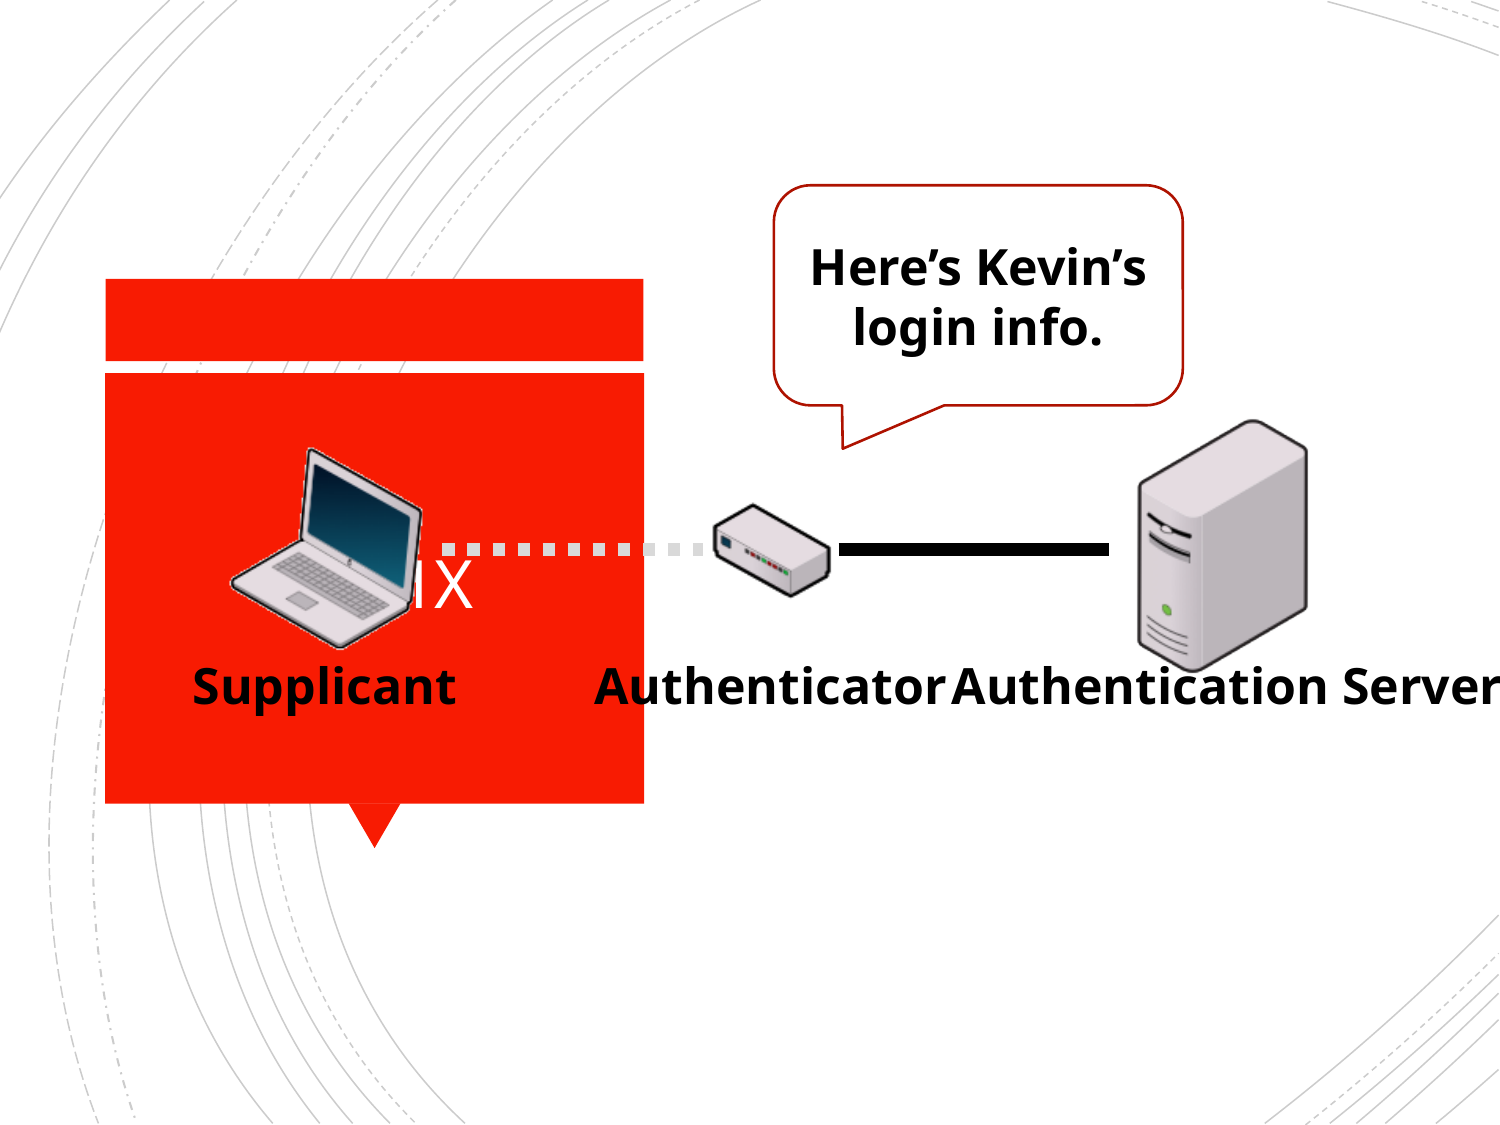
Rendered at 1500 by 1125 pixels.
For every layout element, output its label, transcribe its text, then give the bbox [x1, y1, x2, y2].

text_box Authentication Server [936, 647, 1500, 723]
picture [221, 440, 443, 659]
text_box Authenticator [579, 647, 936, 723]
text_box Here’s Kevin’s login info. [772, 183, 1185, 450]
picture [1109, 413, 1346, 686]
text_box Supplicant [177, 647, 473, 723]
title 802.1X [118, 385, 630, 790]
picture [702, 495, 839, 604]
